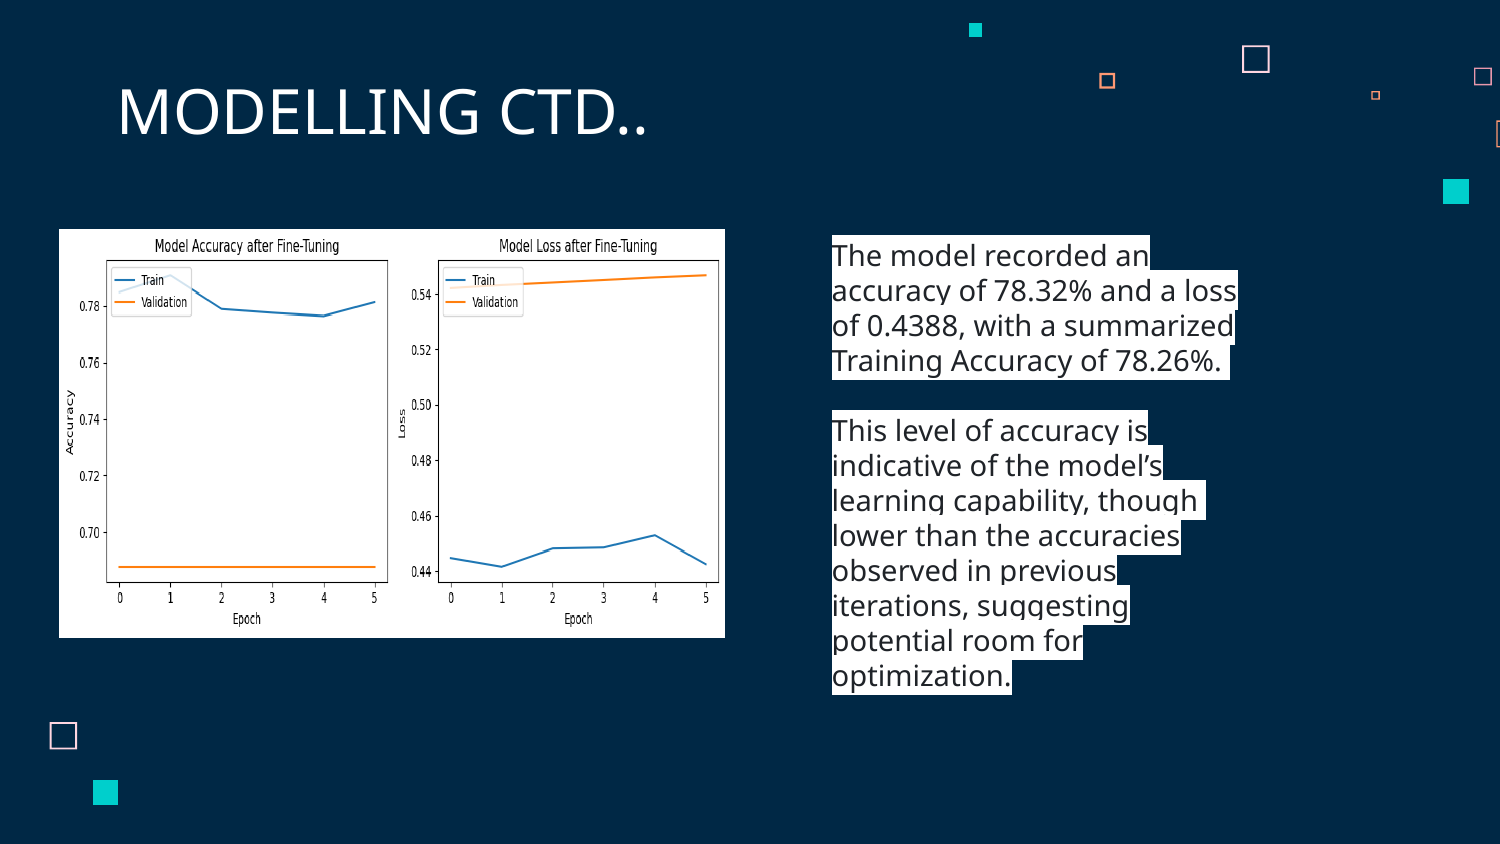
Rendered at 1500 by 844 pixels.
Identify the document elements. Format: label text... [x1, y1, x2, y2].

title MODELLING CTD.. [101, 67, 878, 163]
text_box The model recorded an accuracy of 78.32% and a loss of 0.4388, with a summarized Training Accuracy of 78.26%. This level of accuracy is indicative of the model’s learning capability, though lower than the accuracies observed in previous iterations, suggesting potential room for optimization. [816, 229, 1270, 700]
picture [59, 229, 725, 639]
